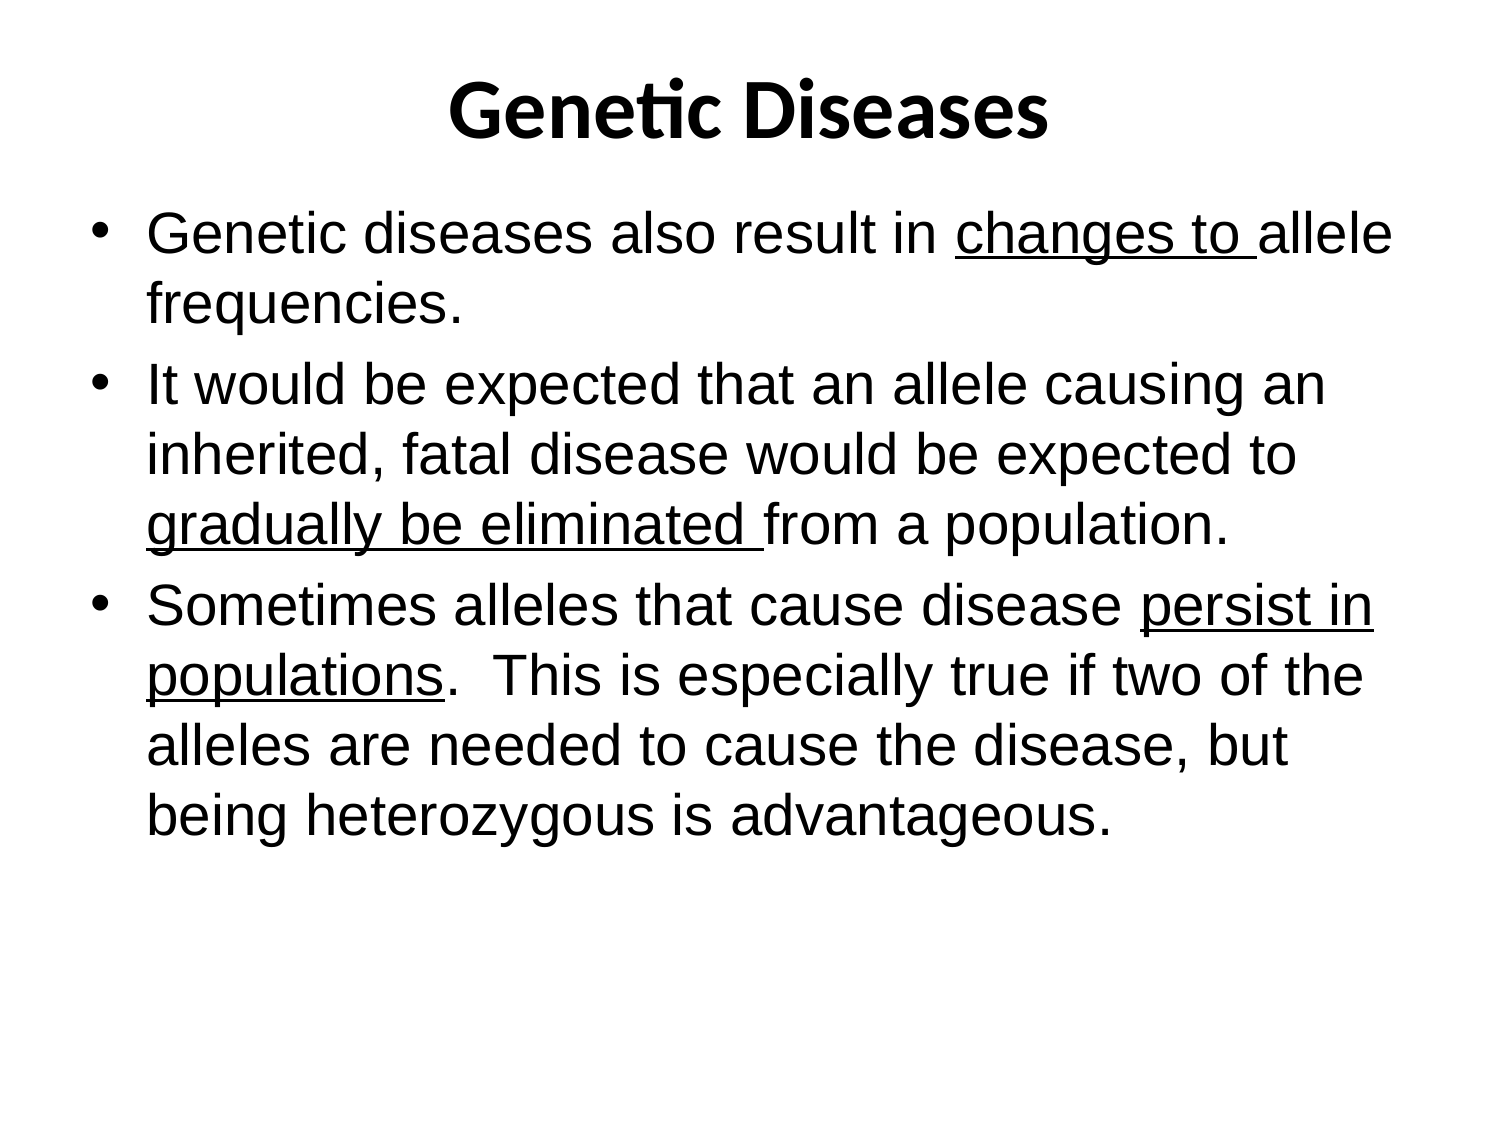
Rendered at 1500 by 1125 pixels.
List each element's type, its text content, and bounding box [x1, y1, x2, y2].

title Genetic Diseases [75, 45, 1425, 164]
list Genetic diseases also result in changes to allele frequencies. It would be expected that an allele causing an inherited, fatal disease would be expected to gradually be eliminated from a population. Sometimes alleles that cause disease persist in populations. This is especially true if two of the alleles are needed to cause the disease, but being heterozygous is advantageous. [75, 187, 1425, 1125]
